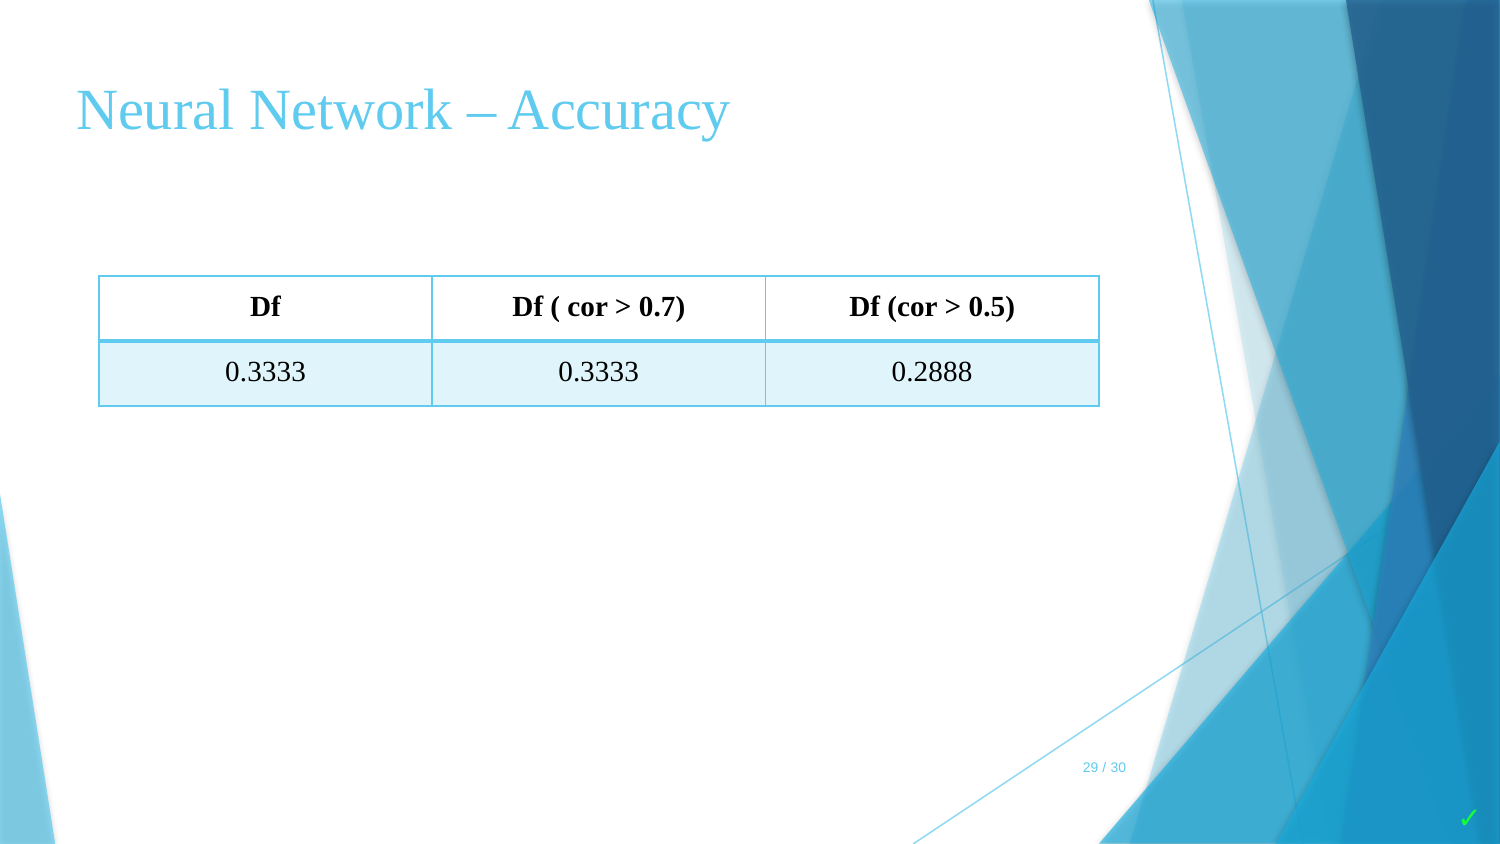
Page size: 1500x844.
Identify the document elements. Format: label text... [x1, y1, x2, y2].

table_header Df [100, 277, 431, 339]
table_cell 0.3333 [100, 343, 431, 405]
table_cell 0.3333 [433, 343, 765, 405]
table_cell 0.2888 [766, 343, 1098, 405]
text_box Neural Network – Accuracy [61, 35, 1057, 177]
text_box ✓ [1442, 792, 1500, 843]
table_header Df (cor > 0.5) [766, 277, 1098, 339]
table_header Df ( cor > 0.7) [433, 277, 765, 339]
slide_number 29 / 30 [1056, 743, 1141, 789]
